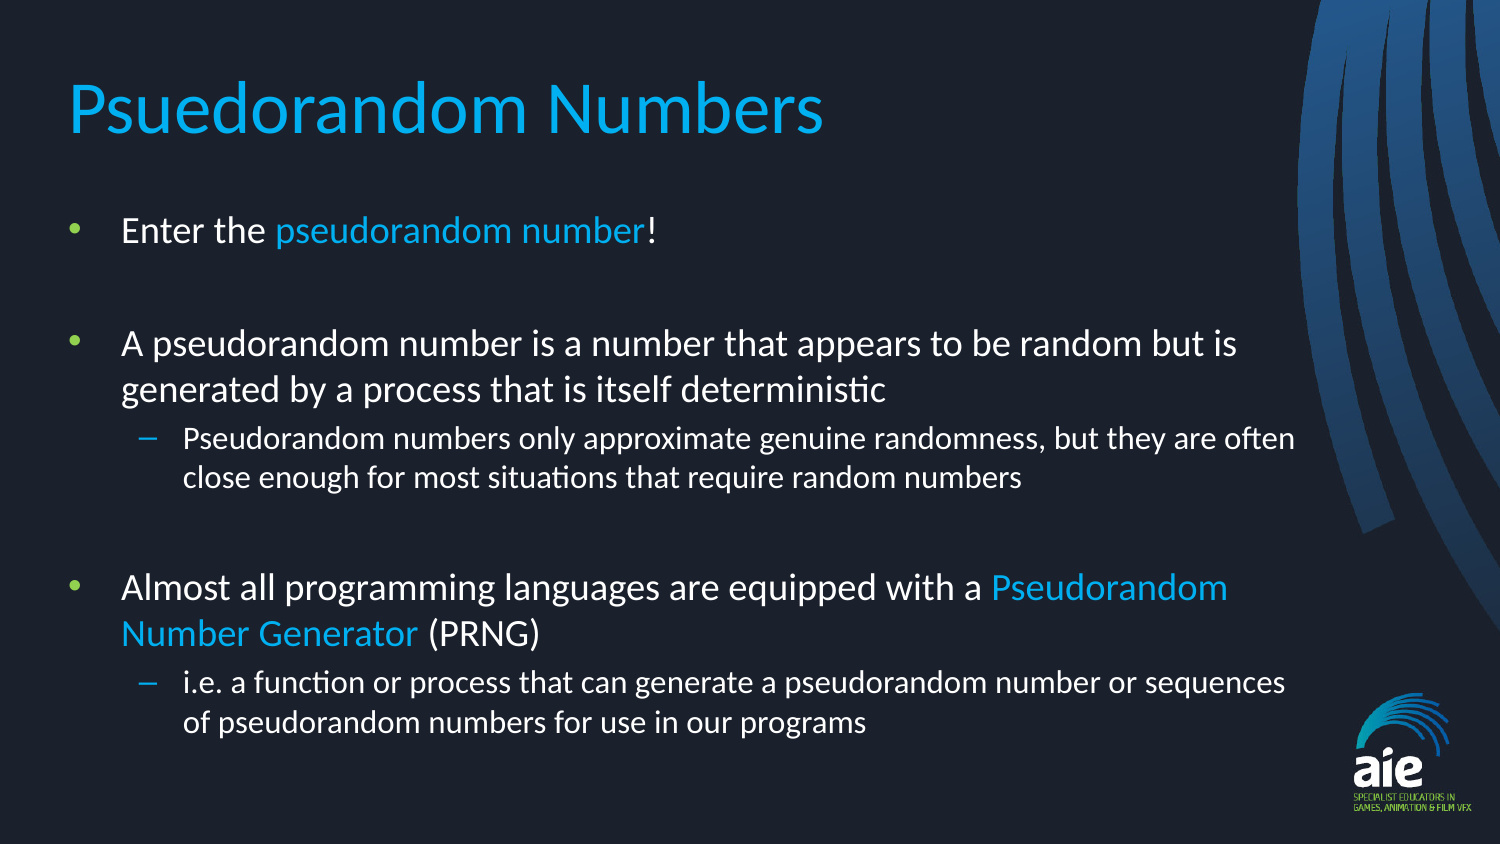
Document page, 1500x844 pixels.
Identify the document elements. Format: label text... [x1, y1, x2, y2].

list Enter the pseudorandom number! A pseudorandom number is a number that appears to be random but is generated by a process that is itself deterministic Pseudorandom numbers only approximate genuine randomness, but they are often close enough for most situations that require random numbers Almost all programming languages are equipped with a Pseudorandom Number Generator (PRNG) i.e. a function or process that can generate a pseudorandom number or sequences of pseudorandom numbers for use in our programs [53, 197, 1329, 753]
picture [0, 0, 1500, 844]
title Psuedorandom Numbers [53, 33, 1425, 175]
